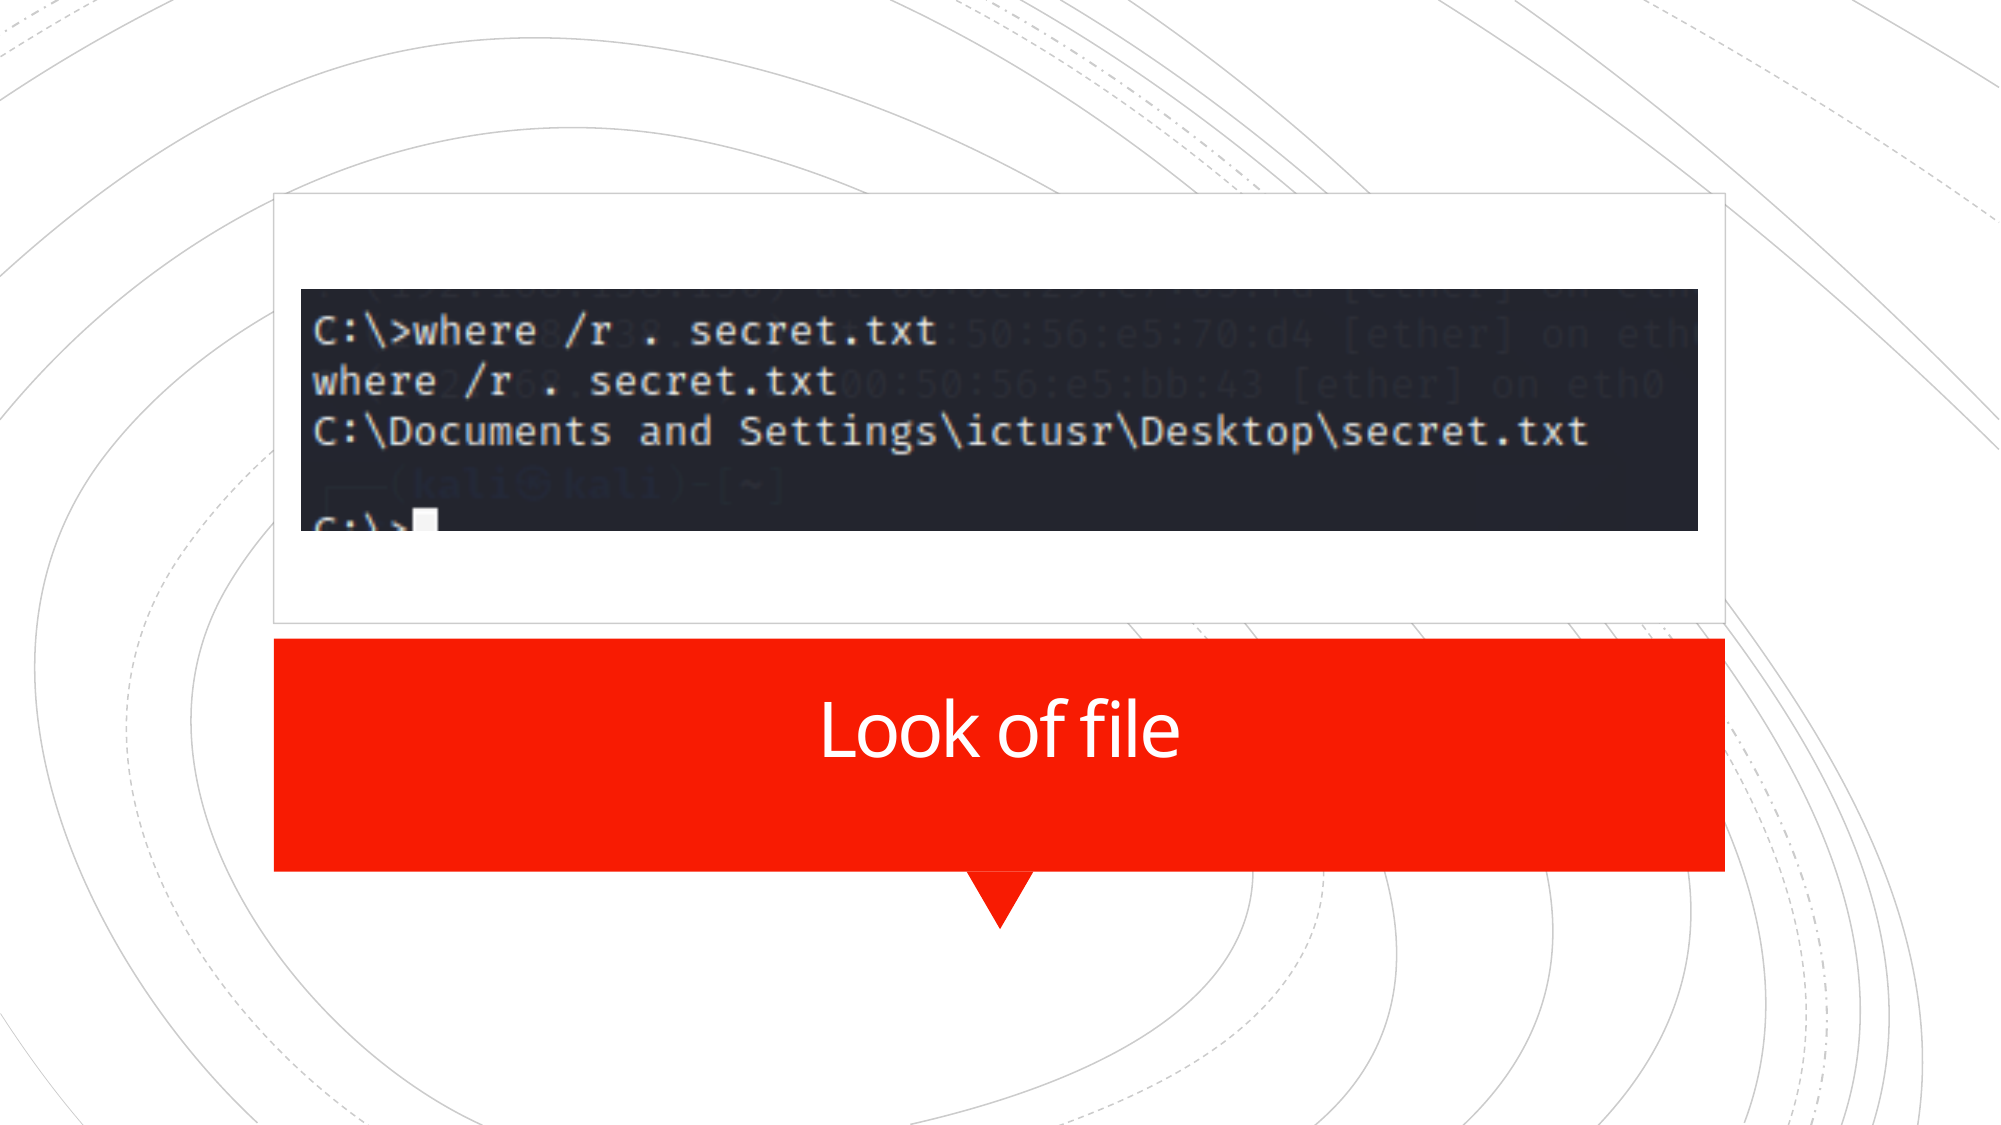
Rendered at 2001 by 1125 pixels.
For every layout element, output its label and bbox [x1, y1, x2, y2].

text_box [0, 0, 2000, 1125]
list [300, 288, 1699, 531]
text_box [273, 638, 1726, 930]
